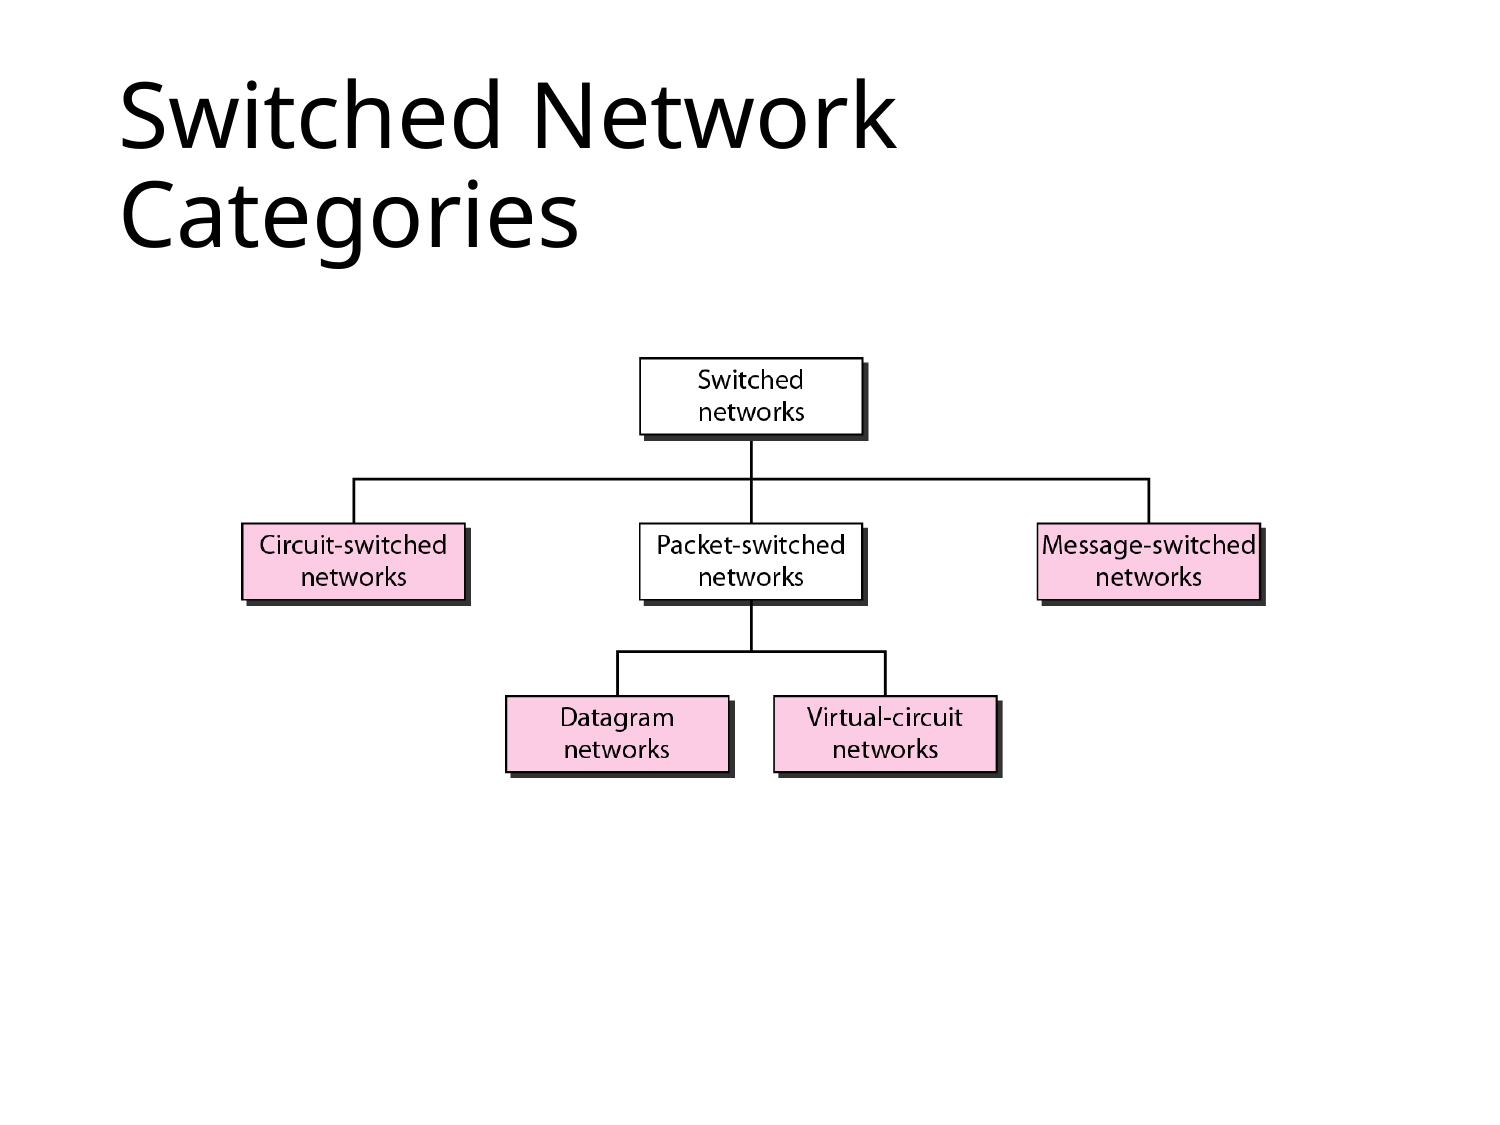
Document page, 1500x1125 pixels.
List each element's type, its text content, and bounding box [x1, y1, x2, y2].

picture [240, 357, 1266, 779]
title Switched Network Categories [103, 59, 1397, 278]
